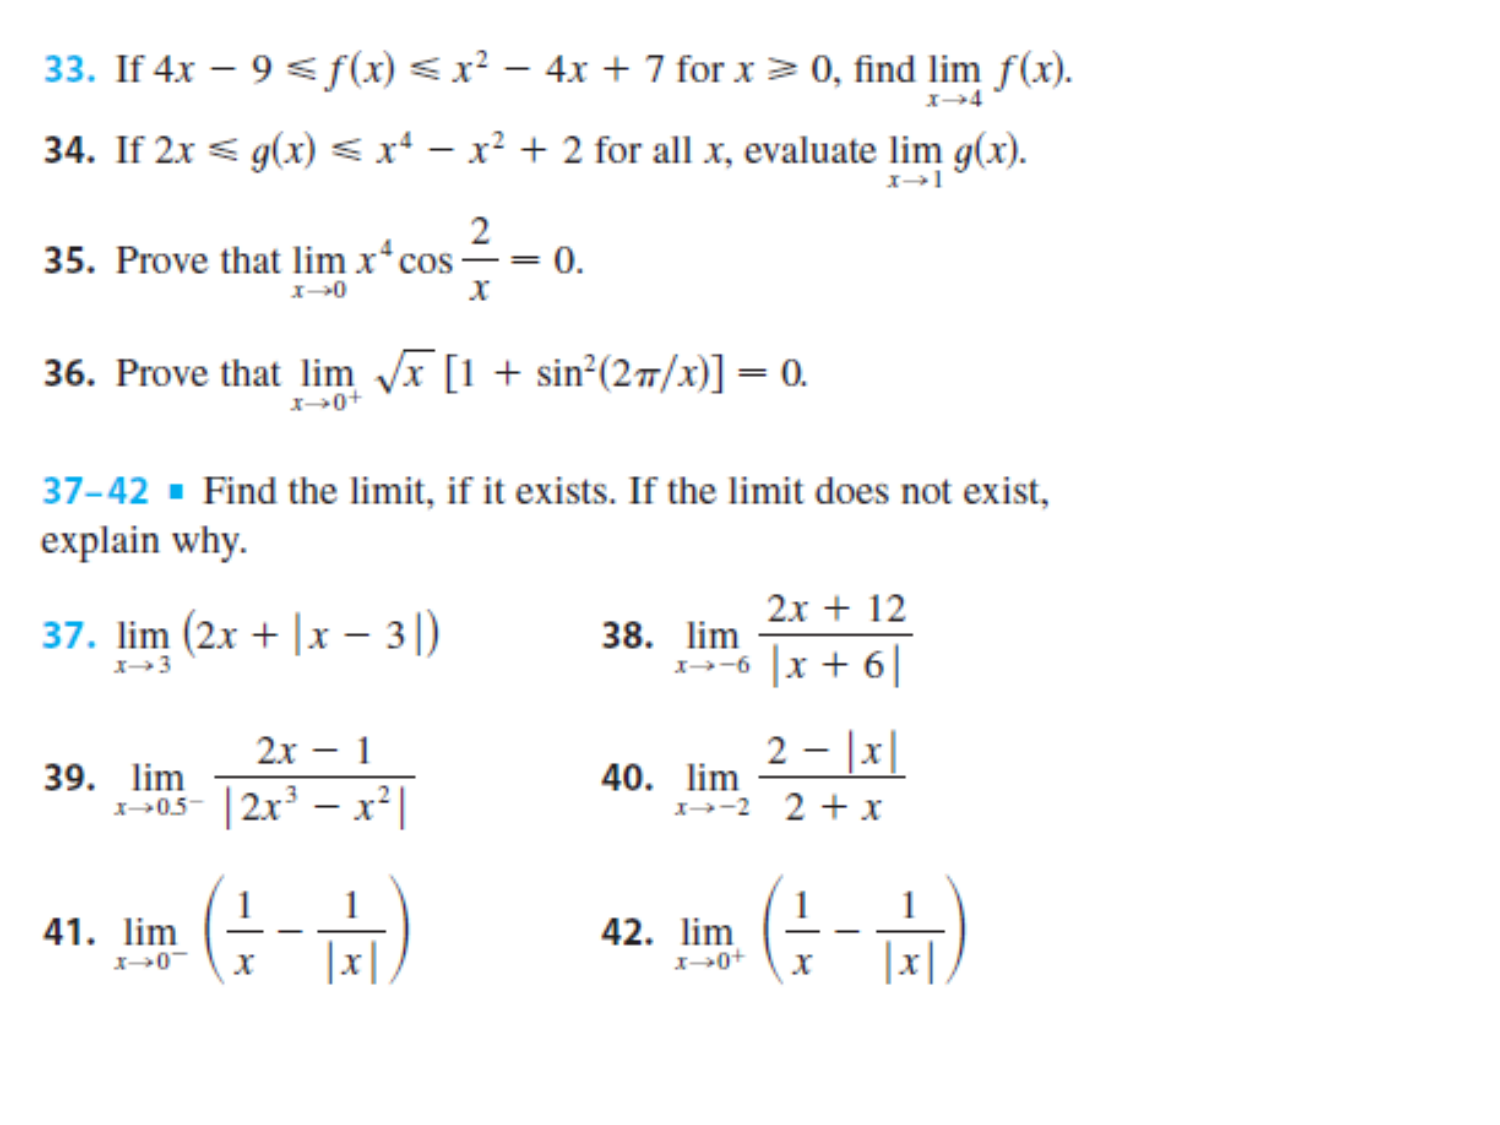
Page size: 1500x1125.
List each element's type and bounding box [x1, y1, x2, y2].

picture [24, 24, 1101, 1008]
